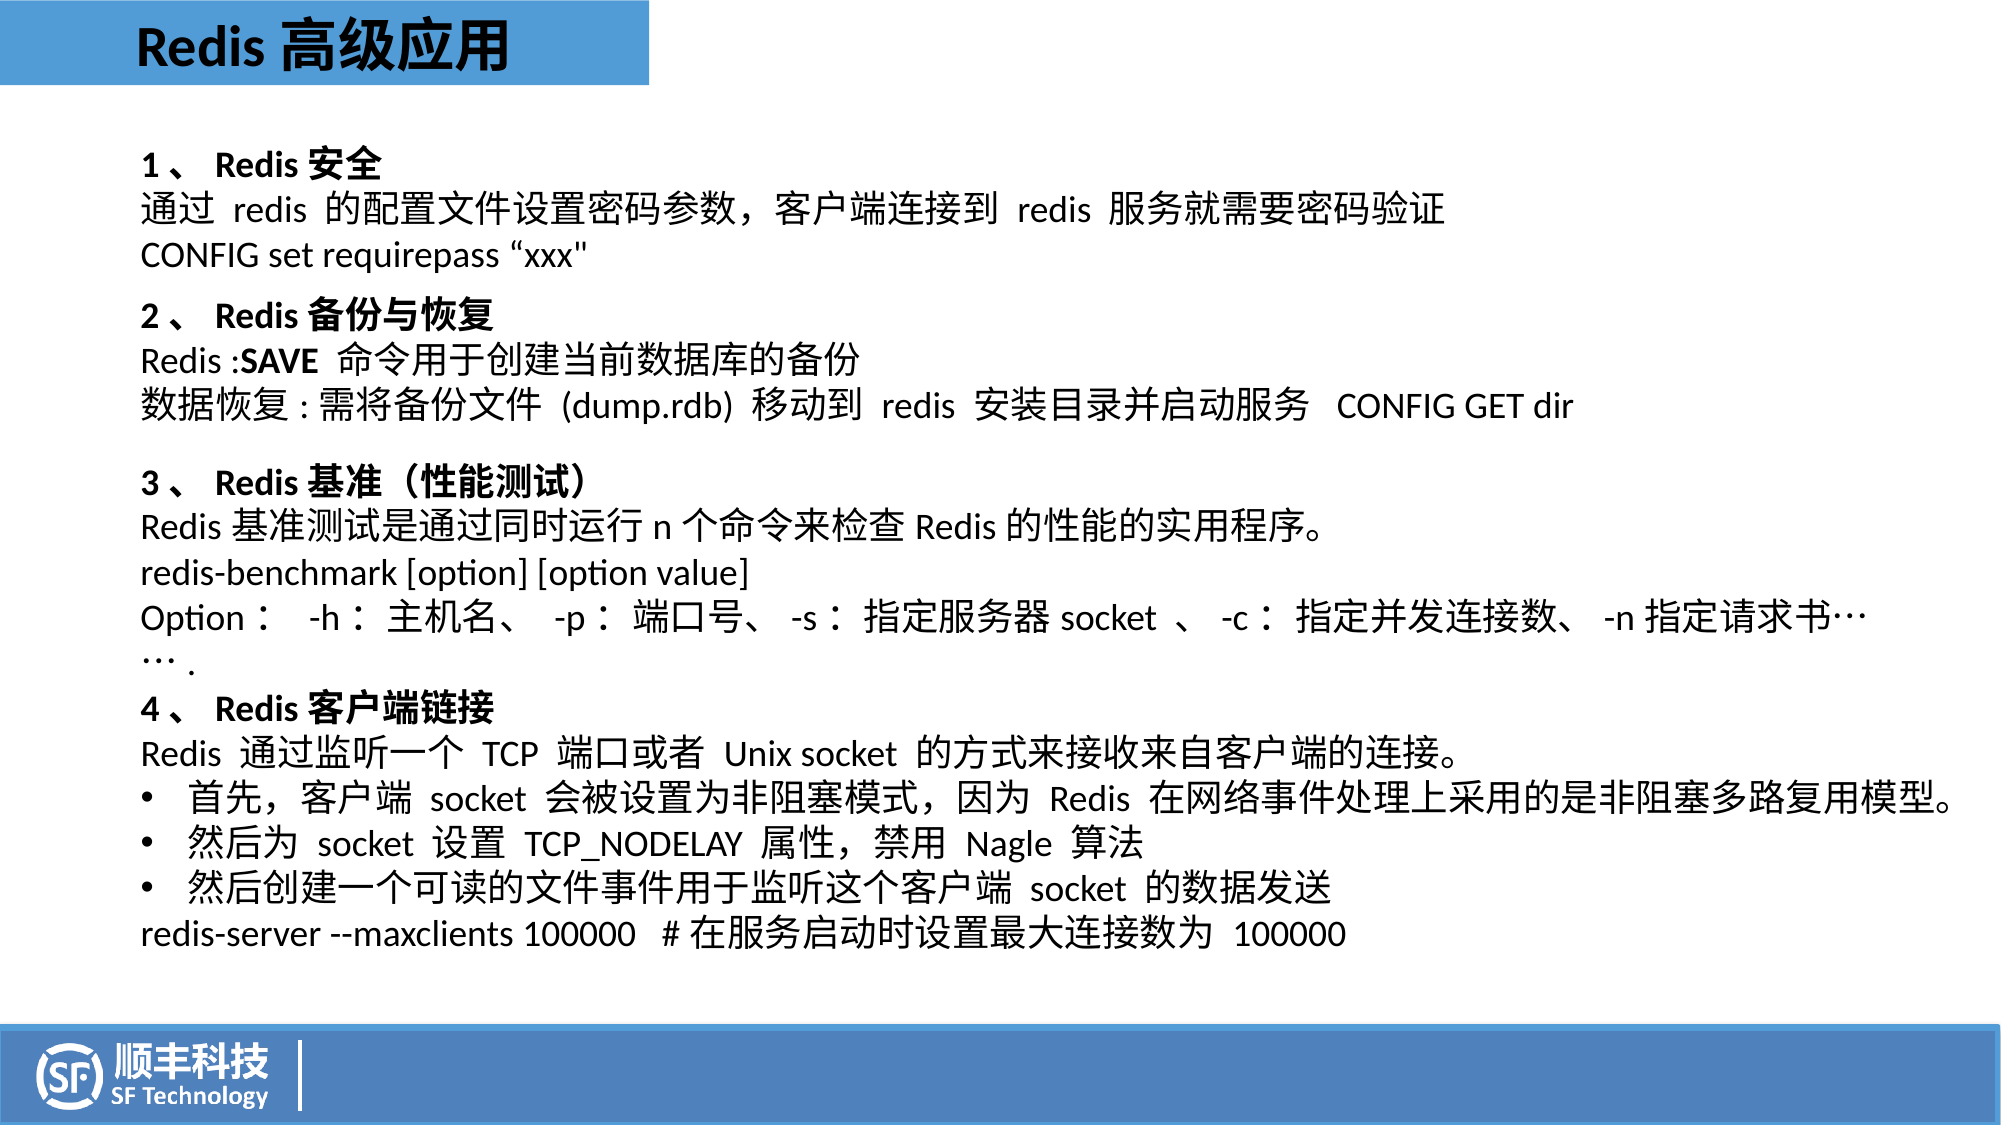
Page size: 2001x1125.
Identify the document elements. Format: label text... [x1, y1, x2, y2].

text_box 1、Redis安全 通过 redis 的配置文件设置密码参数，客户端连接到 redis 服务就需要密码验证 CONFIG set requirepass “xxx" [125, 132, 1587, 282]
picture [34, 1025, 292, 1125]
text_box 4、Redis客户端链接 Redis 通过监听一个 TCP 端口或者 Unix socket 的方式来接收来自客户端的连接。 首先，客户端 socket 会被设置为非阻塞模式，因为 Redis 在网络事件处理上采用的是非阻塞多路复用模型。 然后为 socket 设置 TCP_NODELAY 属性，禁用 Nagle 算法 然后创建一个可读的文件事件用于监听这个客户端 socket 的数据发送 redis-server --maxclients 100000 #在服务启动时设置最大连接数为 100000 [125, 676, 1969, 962]
text_box Redis高级应用 [0, 0, 650, 86]
text_box 2、Redis备份与恢复 Redis :SAVE 命令用于创建当前数据库的备份 数据恢复:需将备份文件 (dump.rdb) 移动到 redis 安装目录并启动服务 CONFIG GET dir [125, 283, 1624, 434]
text_box 3、Redis基准（性能测试） Redis基准测试是通过同时运行n个命令来检查Redis的性能的实用程序。 redis-benchmark [option] [option value] Option： -h：主机名、 -p：端口号、-s：指定服务器socket 、-c：指定并发连接数、-n指定请求书……. [125, 450, 1912, 676]
